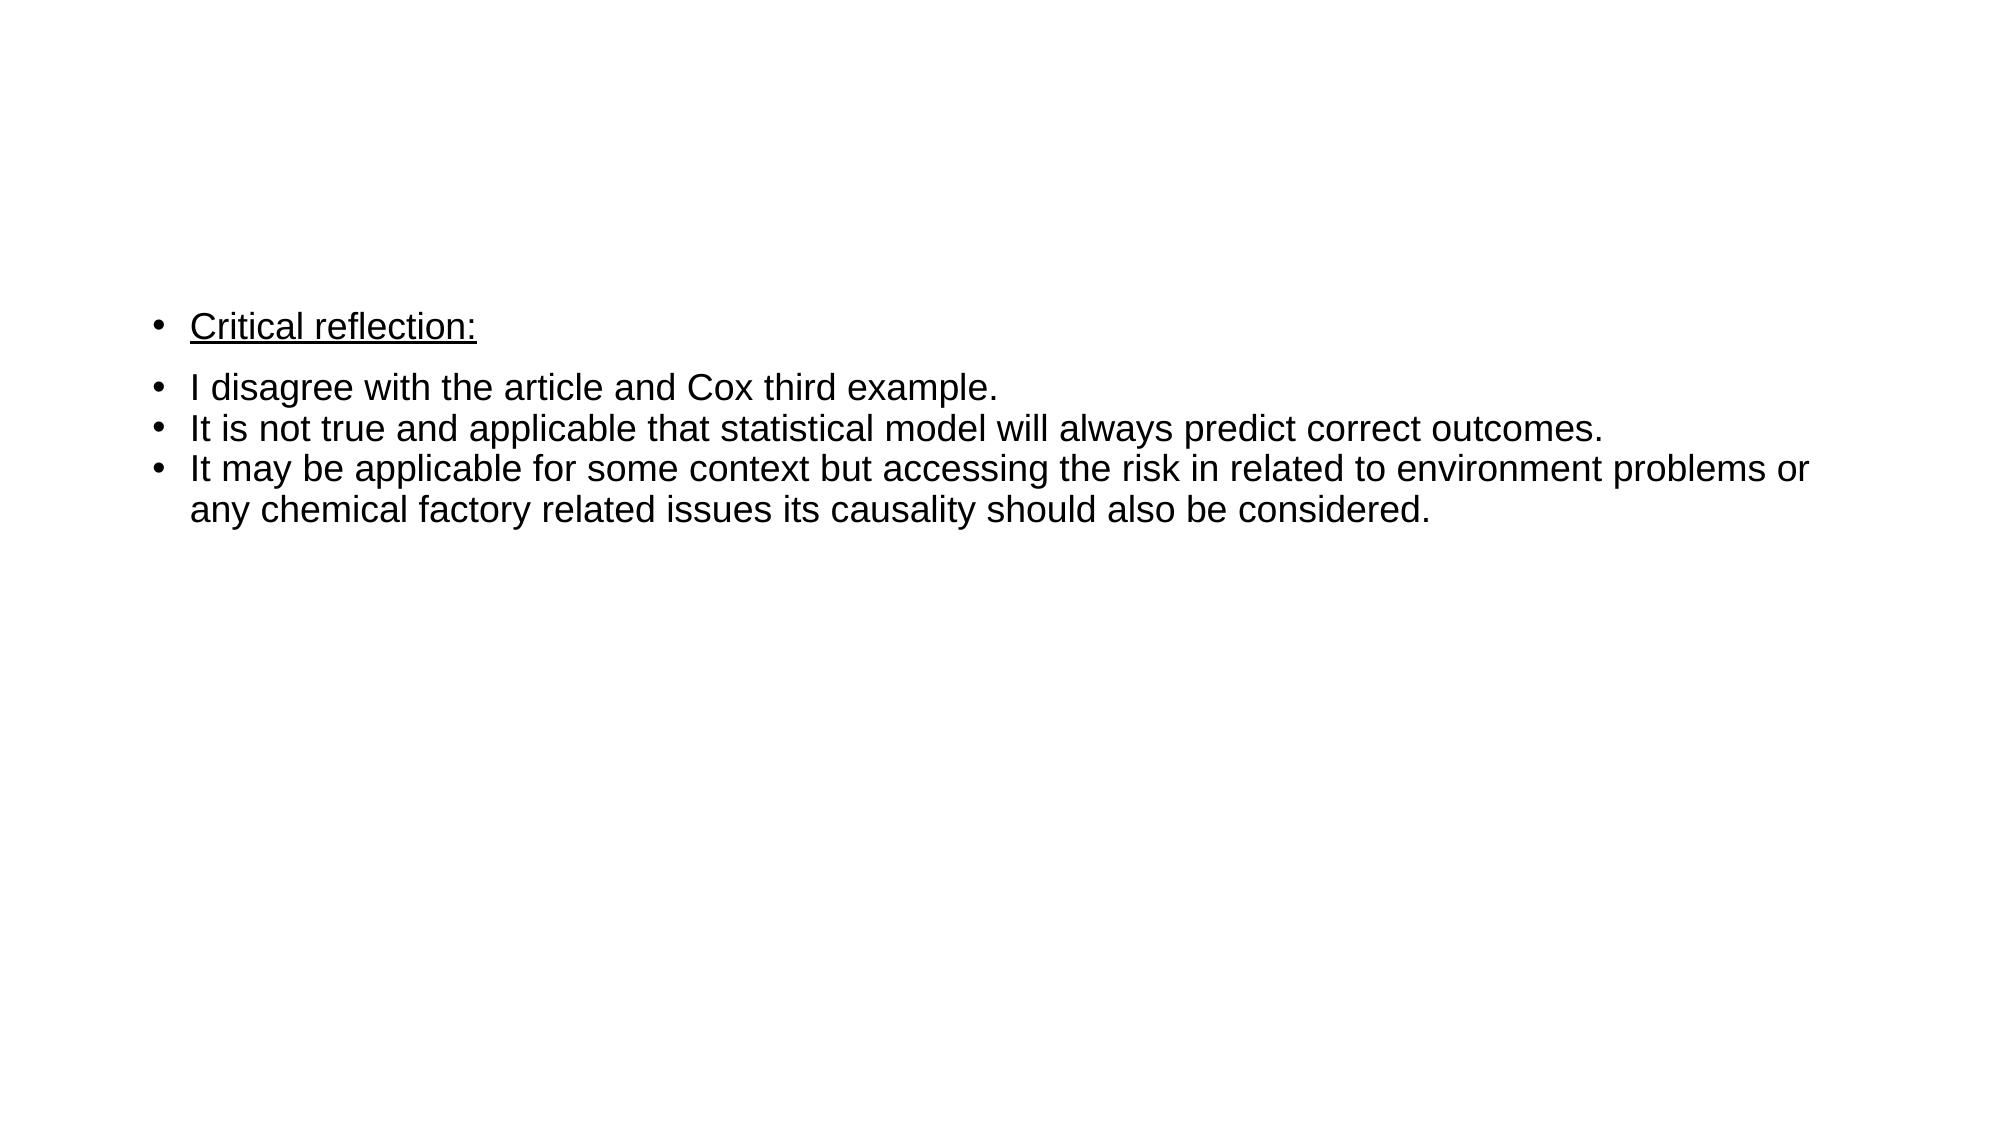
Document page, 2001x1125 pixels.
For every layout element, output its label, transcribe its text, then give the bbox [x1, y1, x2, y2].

list Critical reflection: I disagree with the article and Cox third example. It is not true and applicable that statistical model will always predict correct outcomes. It may be applicable for some context but accessing the risk in related to environment problems or any chemical factory related issues its causality should also be considered. [137, 299, 1863, 1014]
